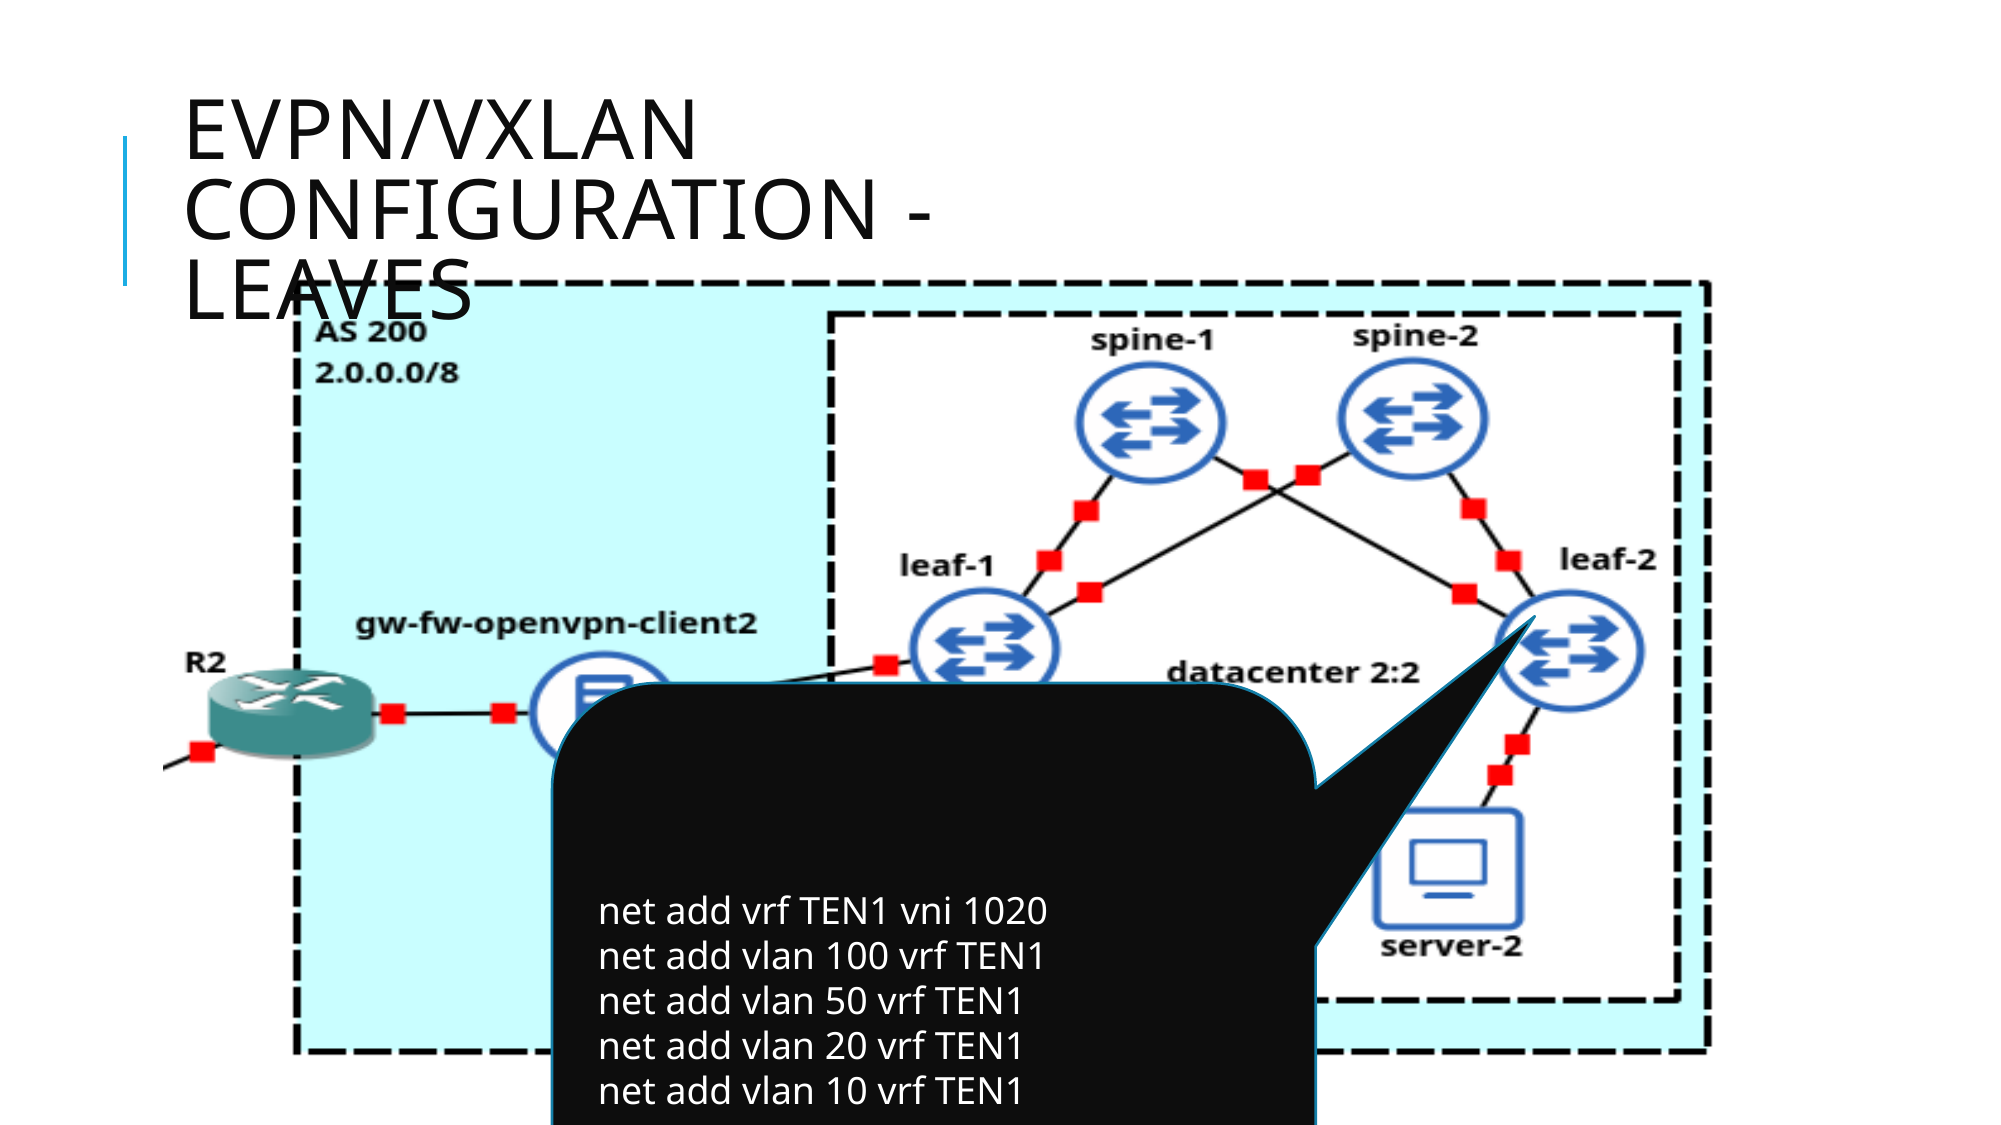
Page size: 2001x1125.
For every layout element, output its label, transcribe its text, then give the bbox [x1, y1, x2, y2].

text_box EVPN/VXLAN CONFIGURATION - LEAVES [167, 69, 966, 253]
text_box net add vrf TEN1 vni 1020 net add vlan 100 vrf TEN1 net add vlan 50 vrf TEN1 net add vlan 20 vrf TEN1 net add vlan 10 vrf TEN1 [550, 1093, 1318, 1125]
picture [163, 258, 1736, 1084]
